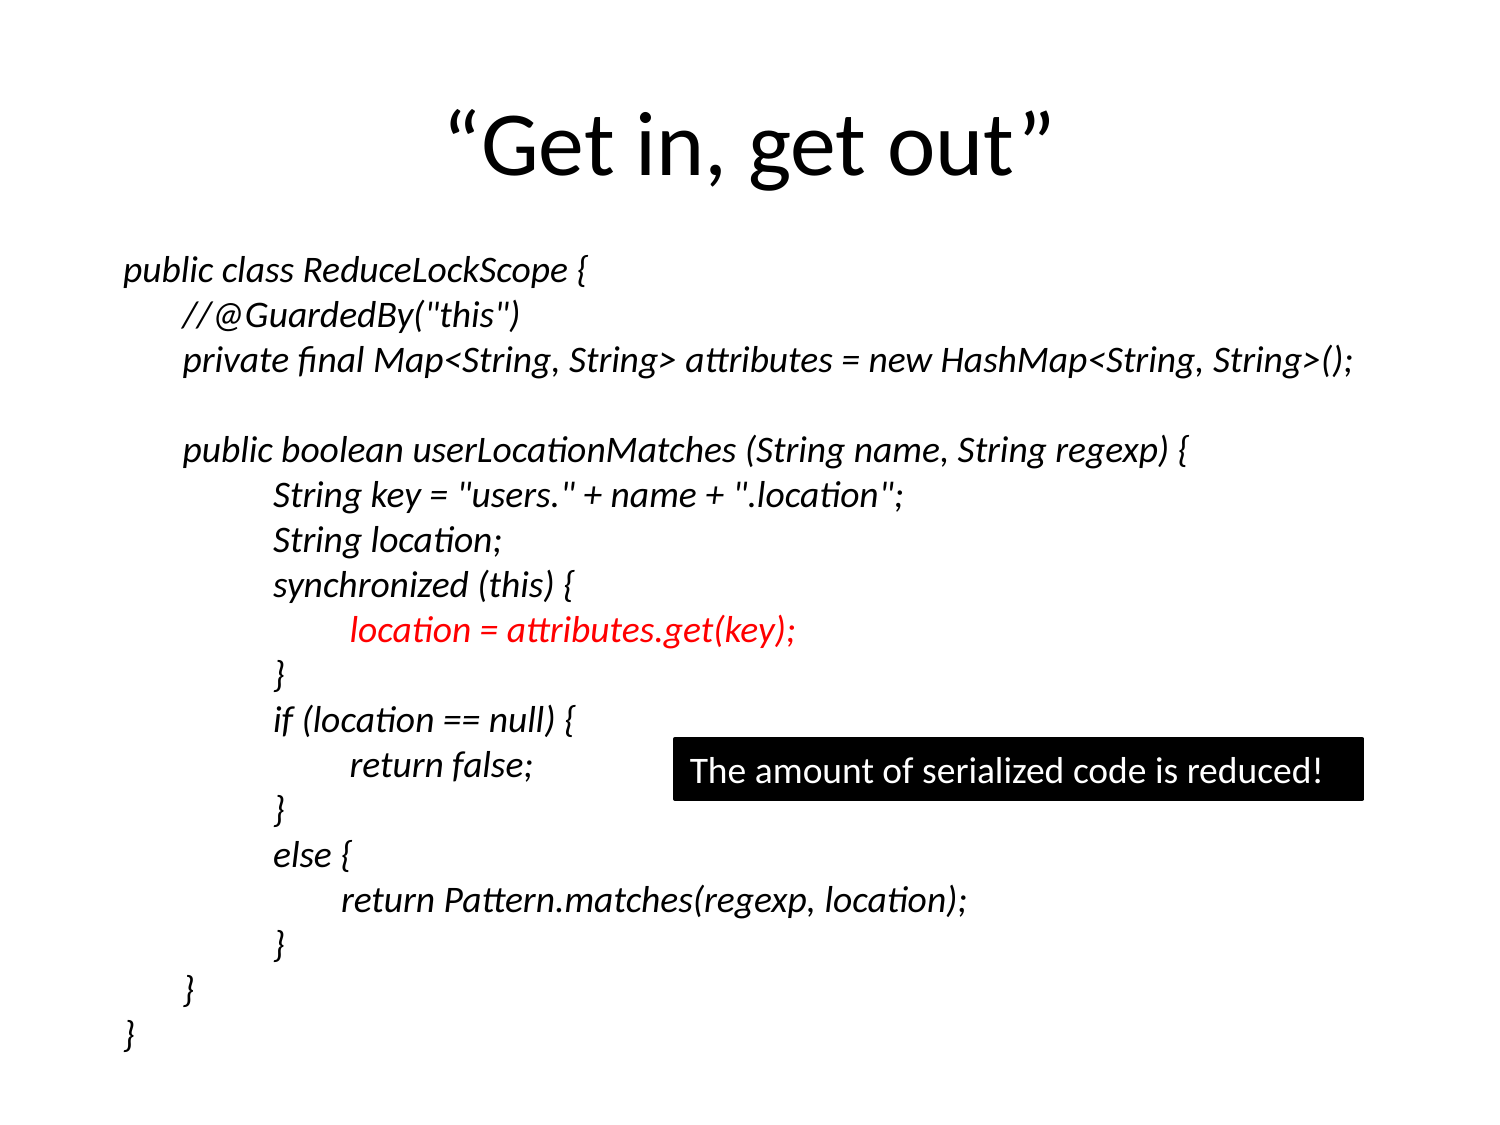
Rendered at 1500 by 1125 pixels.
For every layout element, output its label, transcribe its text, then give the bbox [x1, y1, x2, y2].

text_box public class ReduceLockScope { //@GuardedBy("this") private final Map<String, String> attributes = new HashMap<String, String>(); public boolean userLocationMatches (String name, String regexp) { String key = "users." + name + ".location"; String location; synchronized (this) { location = attributes.get(key); } if (location == null) { return false; } else { return Pattern.matches(regexp, location); } } } [108, 237, 1370, 1063]
title “Get in, get out” [75, 45, 1425, 233]
text_box The amount of serialized code is reduced! [673, 737, 1364, 801]
